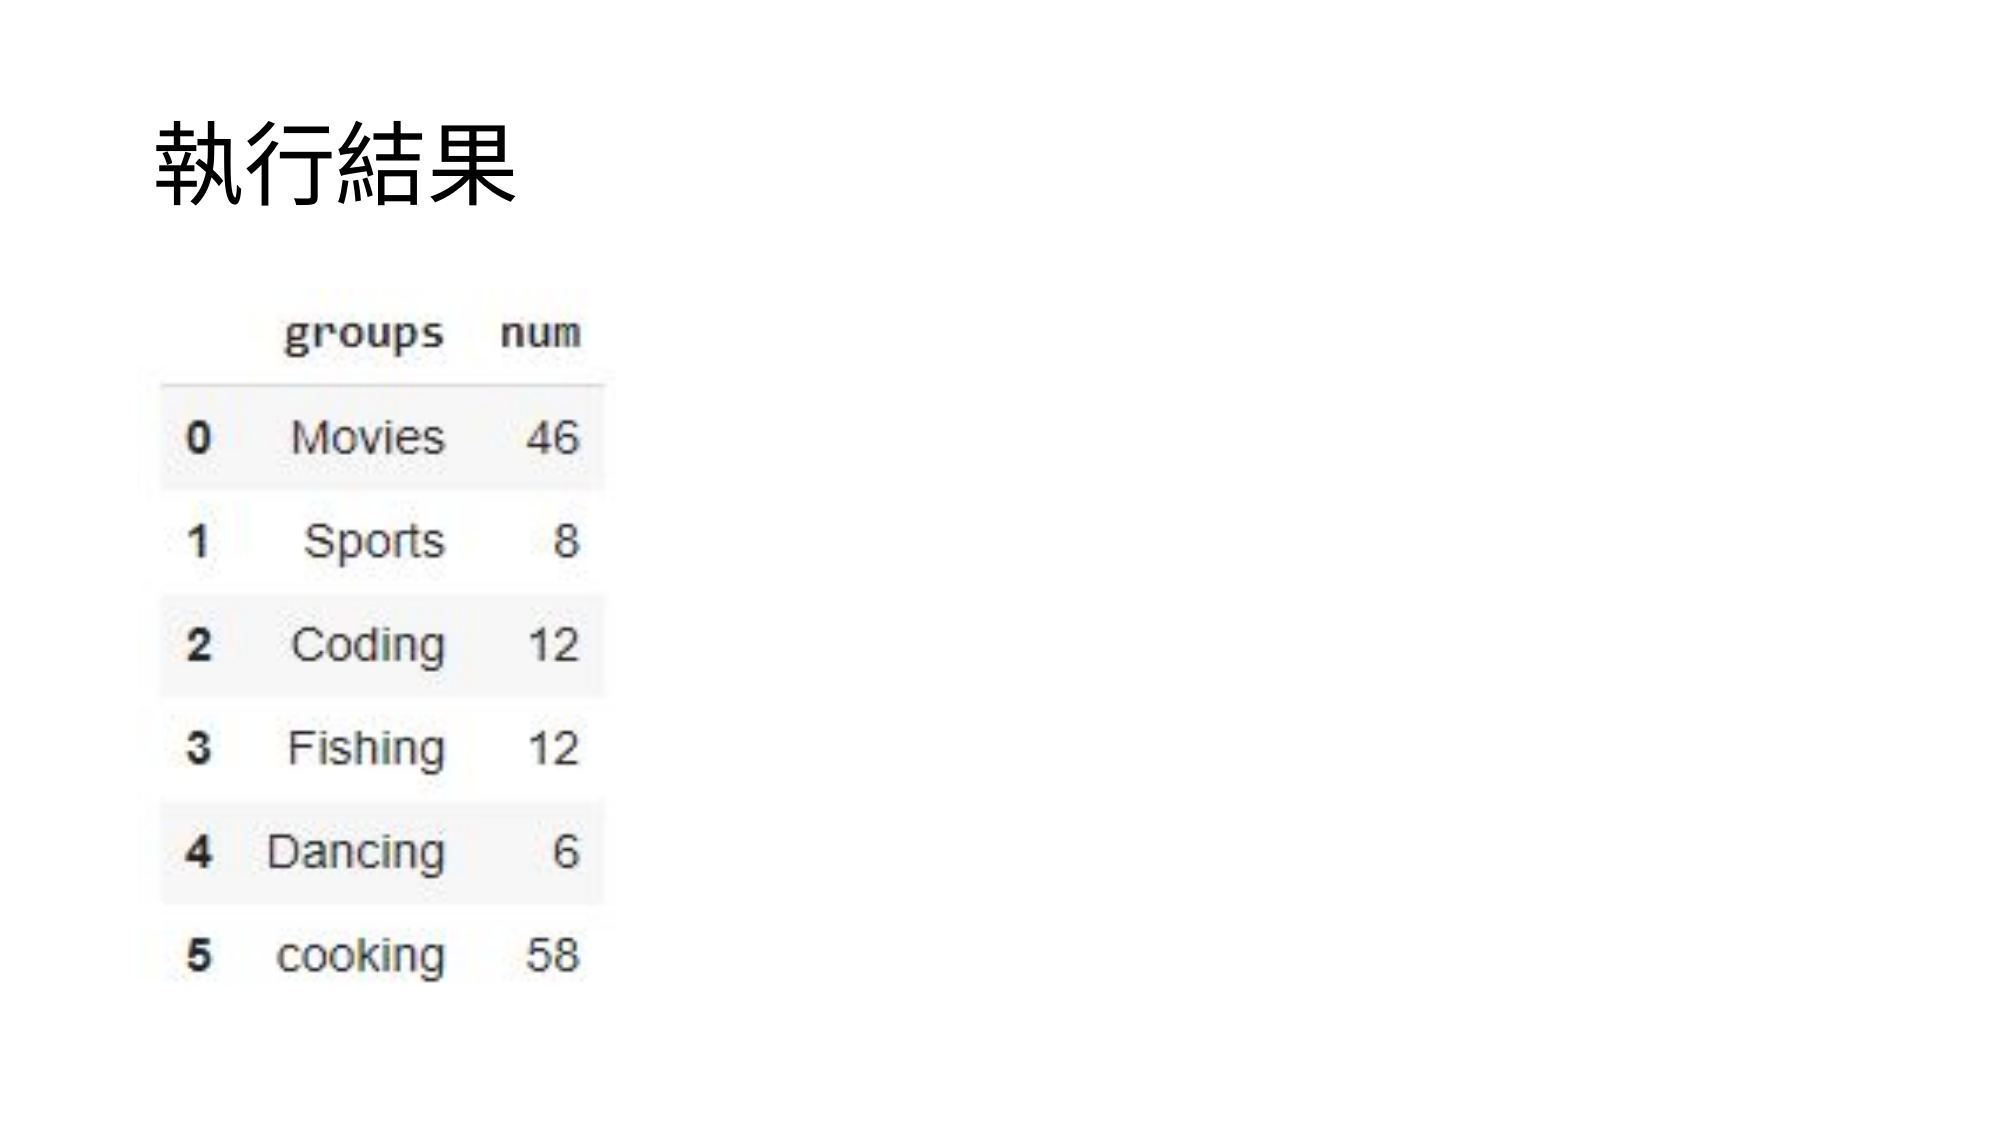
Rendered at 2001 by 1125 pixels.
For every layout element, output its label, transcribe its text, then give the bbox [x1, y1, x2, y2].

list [137, 288, 740, 1026]
title 執行結果 [137, 59, 1863, 278]
